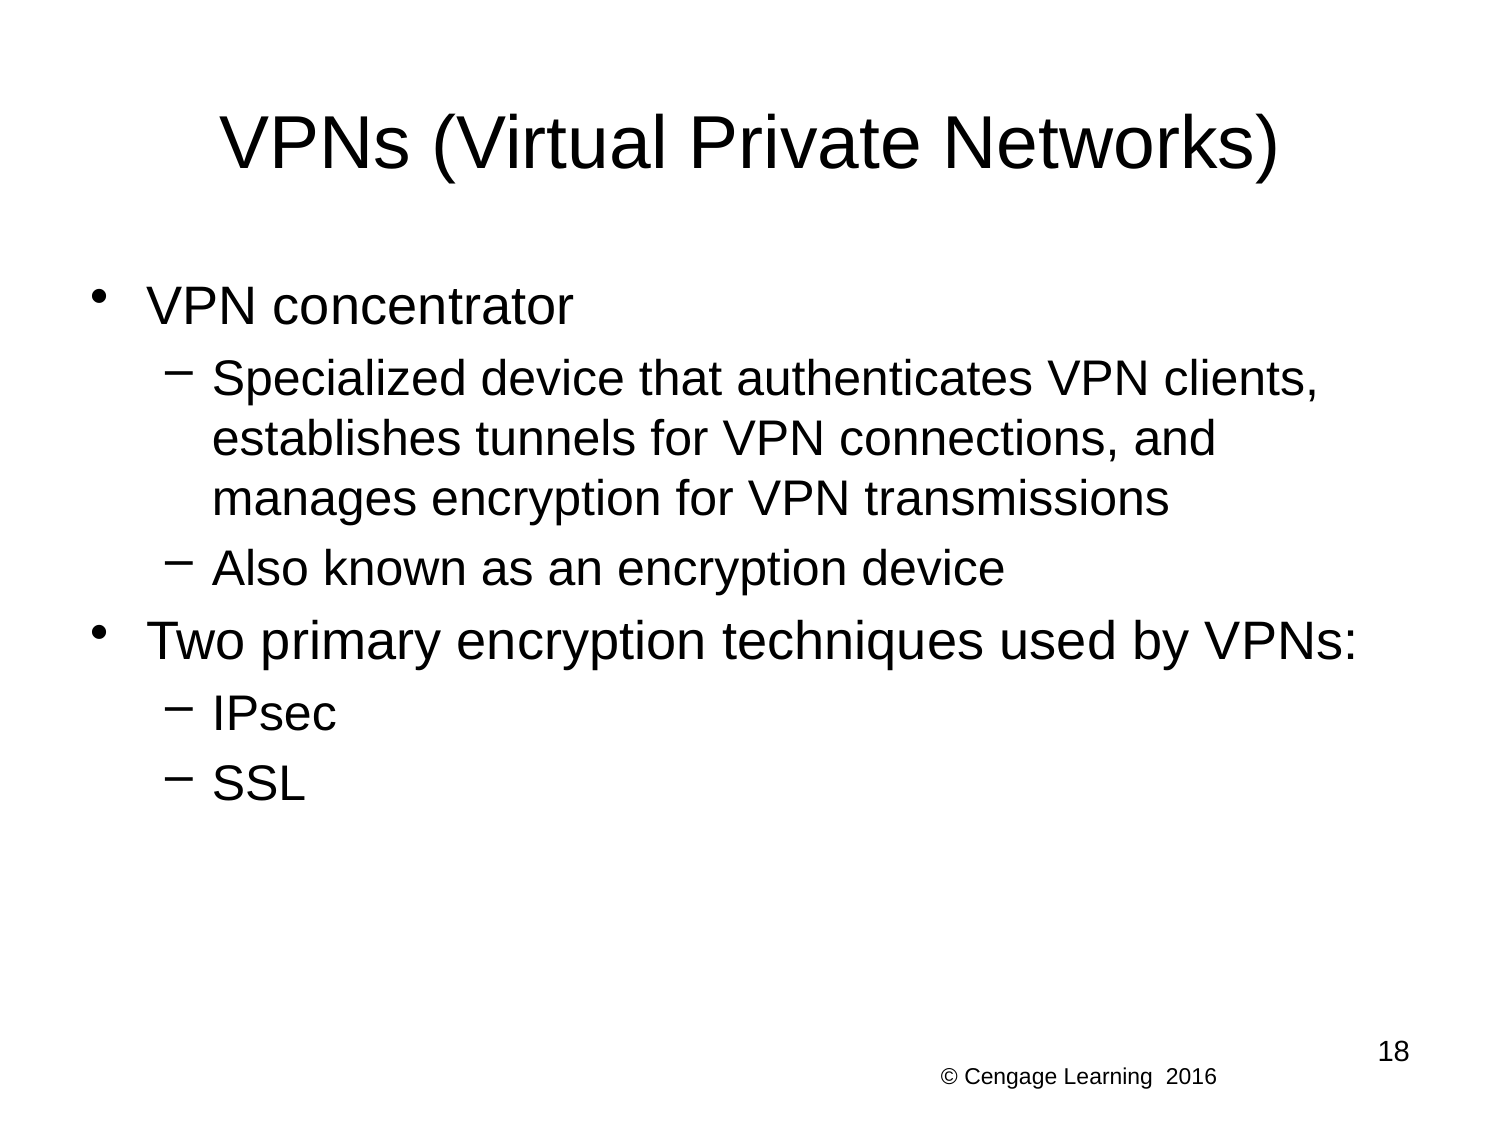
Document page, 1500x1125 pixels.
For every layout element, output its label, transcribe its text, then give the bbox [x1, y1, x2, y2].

slide_number 18 [1312, 1024, 1426, 1103]
list VPN concentrator Specialized device that authenticates VPN clients, establishes tunnels for VPN connections, and manages encryption for VPN transmissions Also known as an encryption device Two primary encryption techniques used by VPNs: IPsec SSL [75, 262, 1425, 1005]
title VPNs (Virtual Private Networks) [75, 45, 1425, 233]
